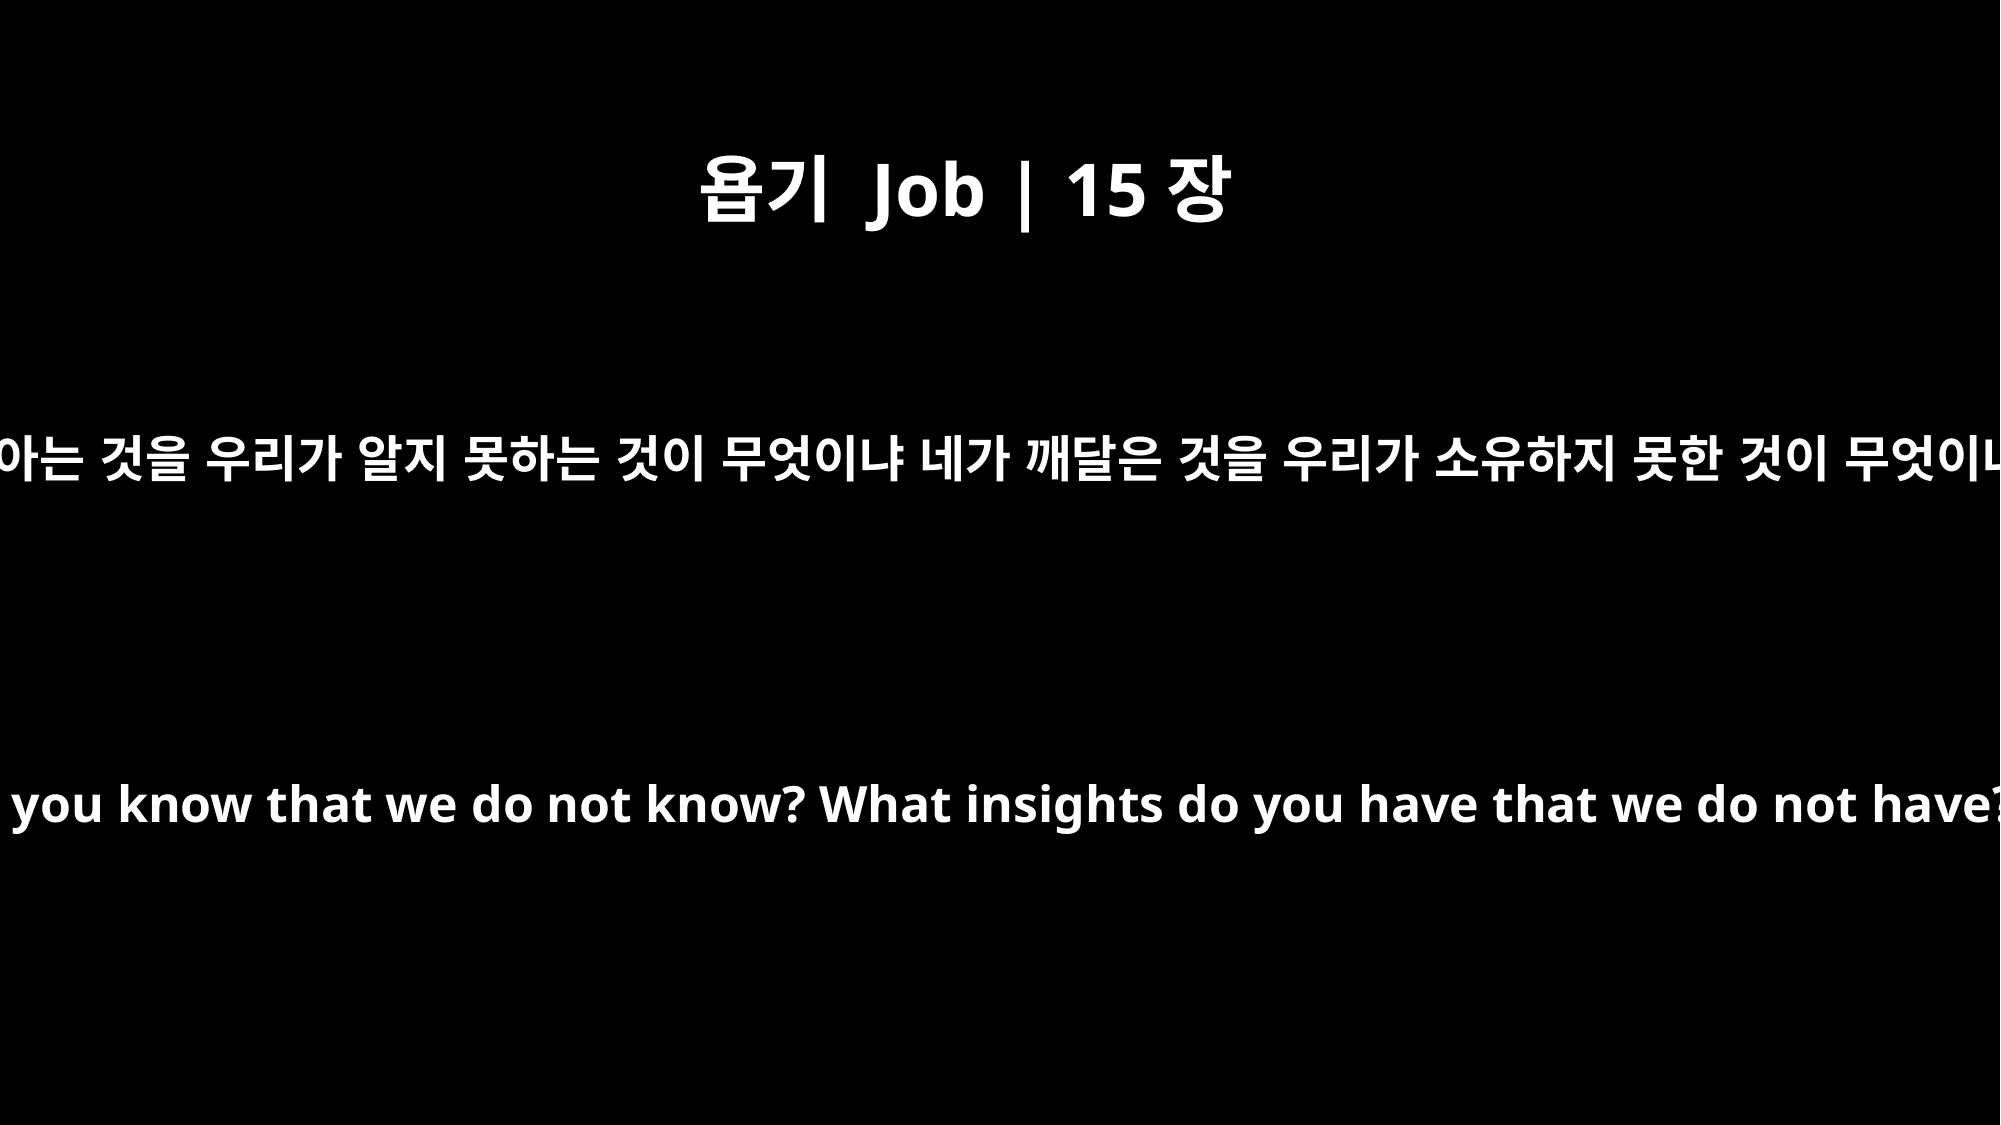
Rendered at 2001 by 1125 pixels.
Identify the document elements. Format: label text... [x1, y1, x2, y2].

text_box 9 네가 아는 것을 우리가 알지 못하는 것이 무엇이냐 네가 깨달은 것을 우리가 소유하지 못한 것이 무엇이냐 [0, 359, 2000, 495]
text_box What do you know that we do not know? What insights do you have that we do not have? [0, 764, 2000, 840]
text_box 욥기 Job | 15장 [683, 136, 1249, 239]
